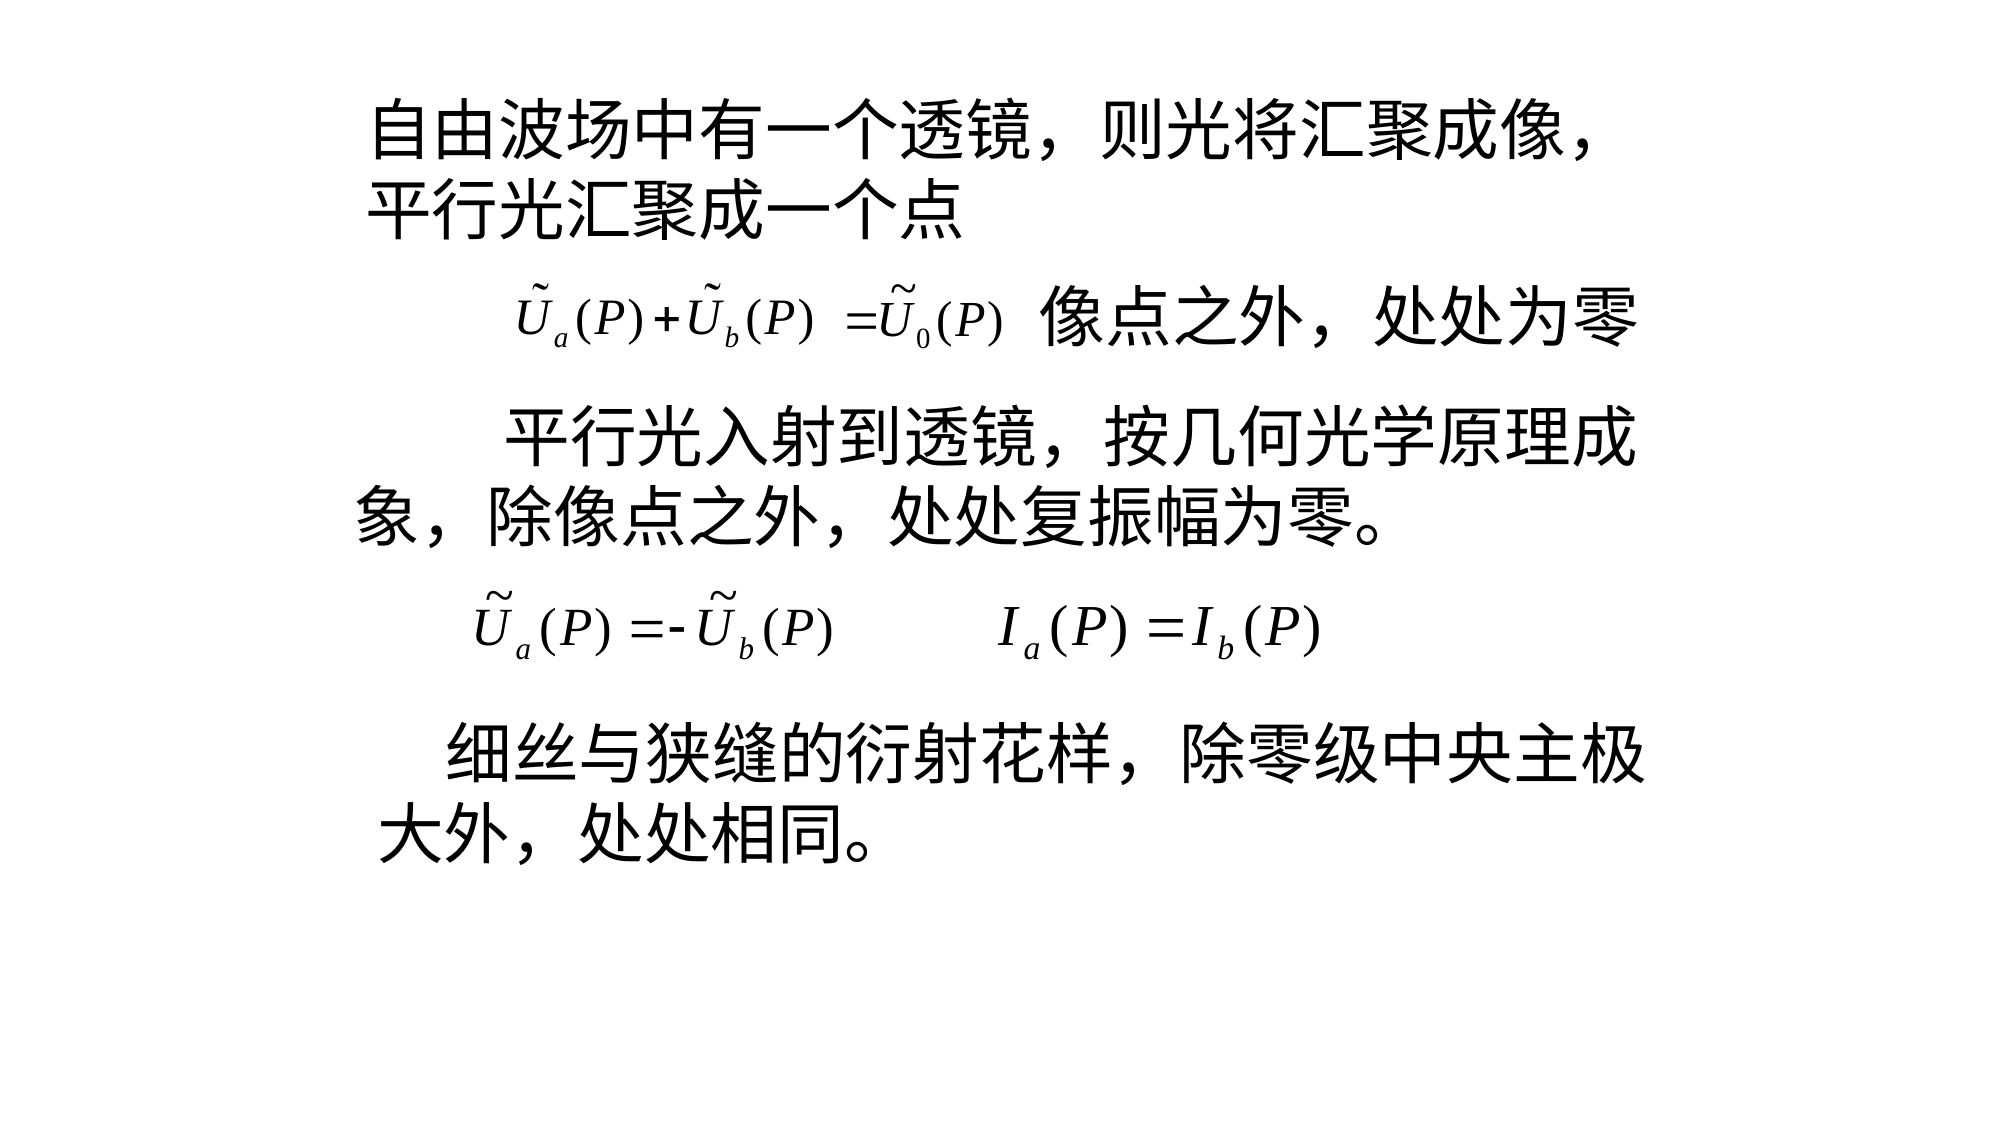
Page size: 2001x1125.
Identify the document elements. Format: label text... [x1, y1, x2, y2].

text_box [834, 276, 1013, 362]
text_box 像点之外，处处为零 [1023, 267, 1654, 362]
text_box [987, 587, 1331, 675]
text_box 平行光入射到透镜，按几何光学原理成象，除像点之外，处处复振幅为零。 [338, 387, 1686, 563]
text_box 自由波场中有一个透镜，则光将汇聚成像，平行光汇聚成一个点 [350, 80, 1653, 256]
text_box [510, 278, 823, 360]
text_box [467, 583, 844, 673]
text_box 细丝与狭缝的衍射花样，除零级中央主极大外，处处相同。 [362, 704, 1675, 879]
